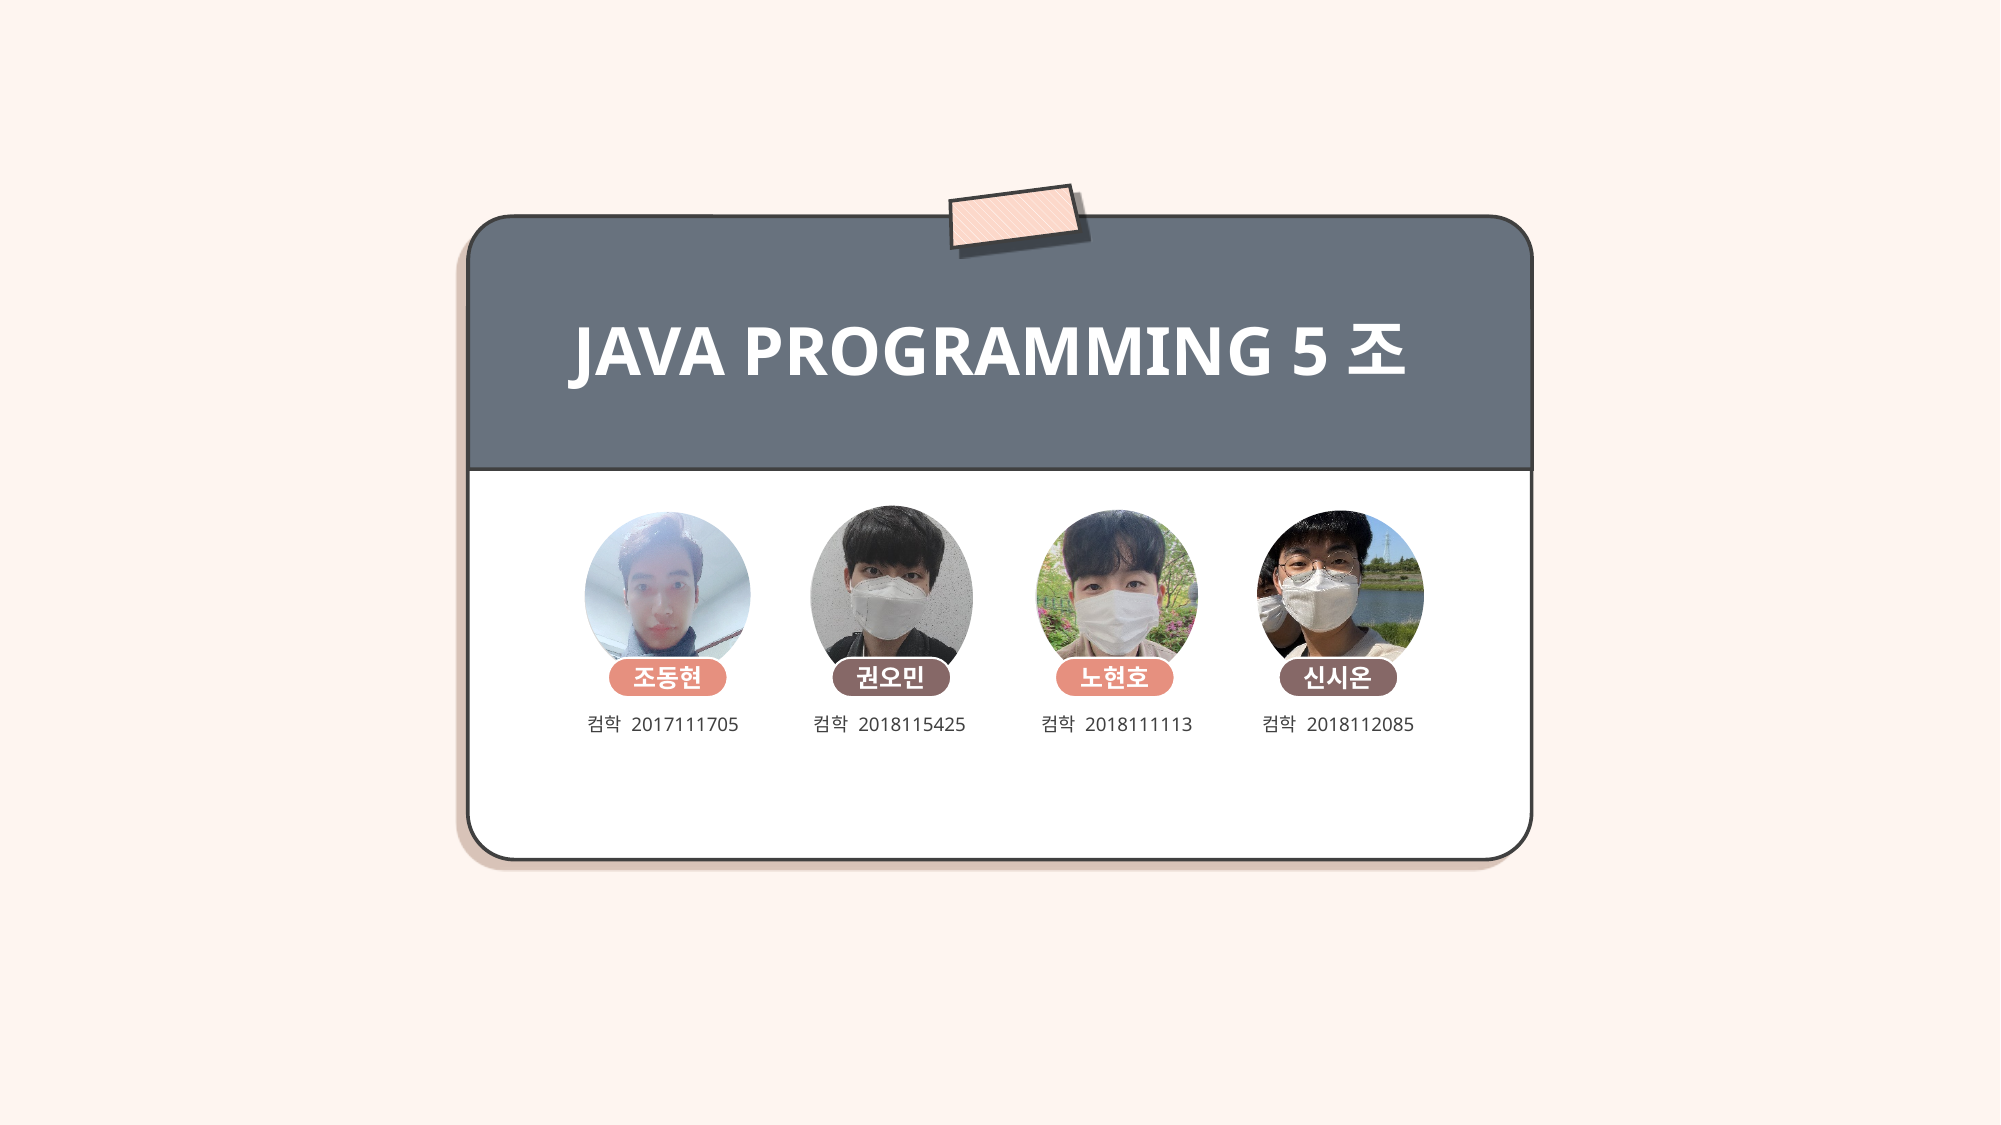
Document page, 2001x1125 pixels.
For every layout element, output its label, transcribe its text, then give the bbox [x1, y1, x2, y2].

picture [811, 505, 973, 691]
text_box [466, 258, 1533, 861]
picture [1036, 509, 1199, 682]
text_box JAVA PROGRAMMING 5조 [467, 215, 1534, 471]
picture [585, 511, 751, 678]
text_box [949, 184, 1082, 250]
picture [1257, 510, 1424, 681]
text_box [569, 513, 1433, 743]
